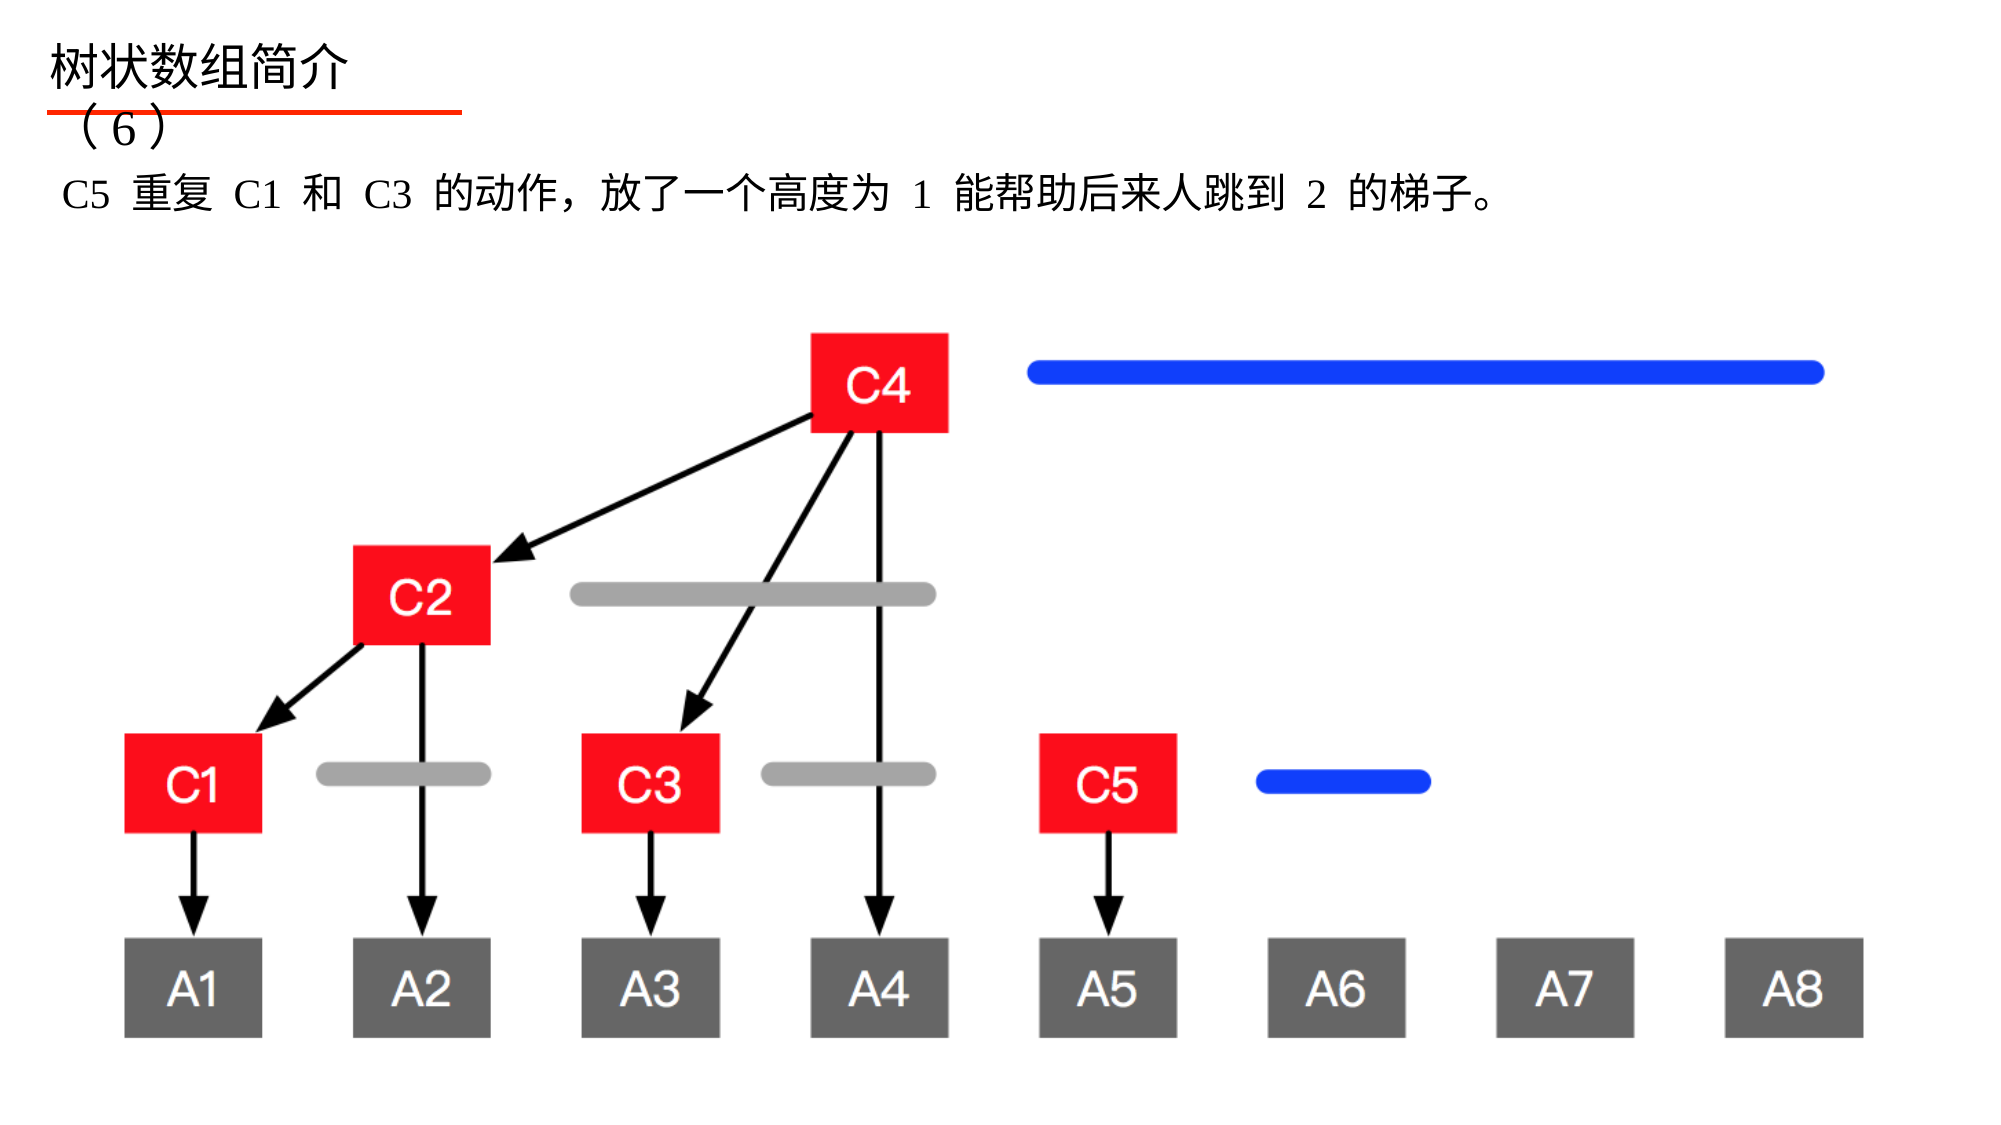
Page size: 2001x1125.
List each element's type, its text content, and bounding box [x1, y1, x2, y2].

picture [71, 250, 1927, 1107]
text_box C5 重复 C1 和 C3 的动作，放了一个高度为 1 能帮助后来人跳到 2 的梯子。 [47, 159, 1769, 224]
text_box 树状数组简介（6） [34, 27, 497, 163]
